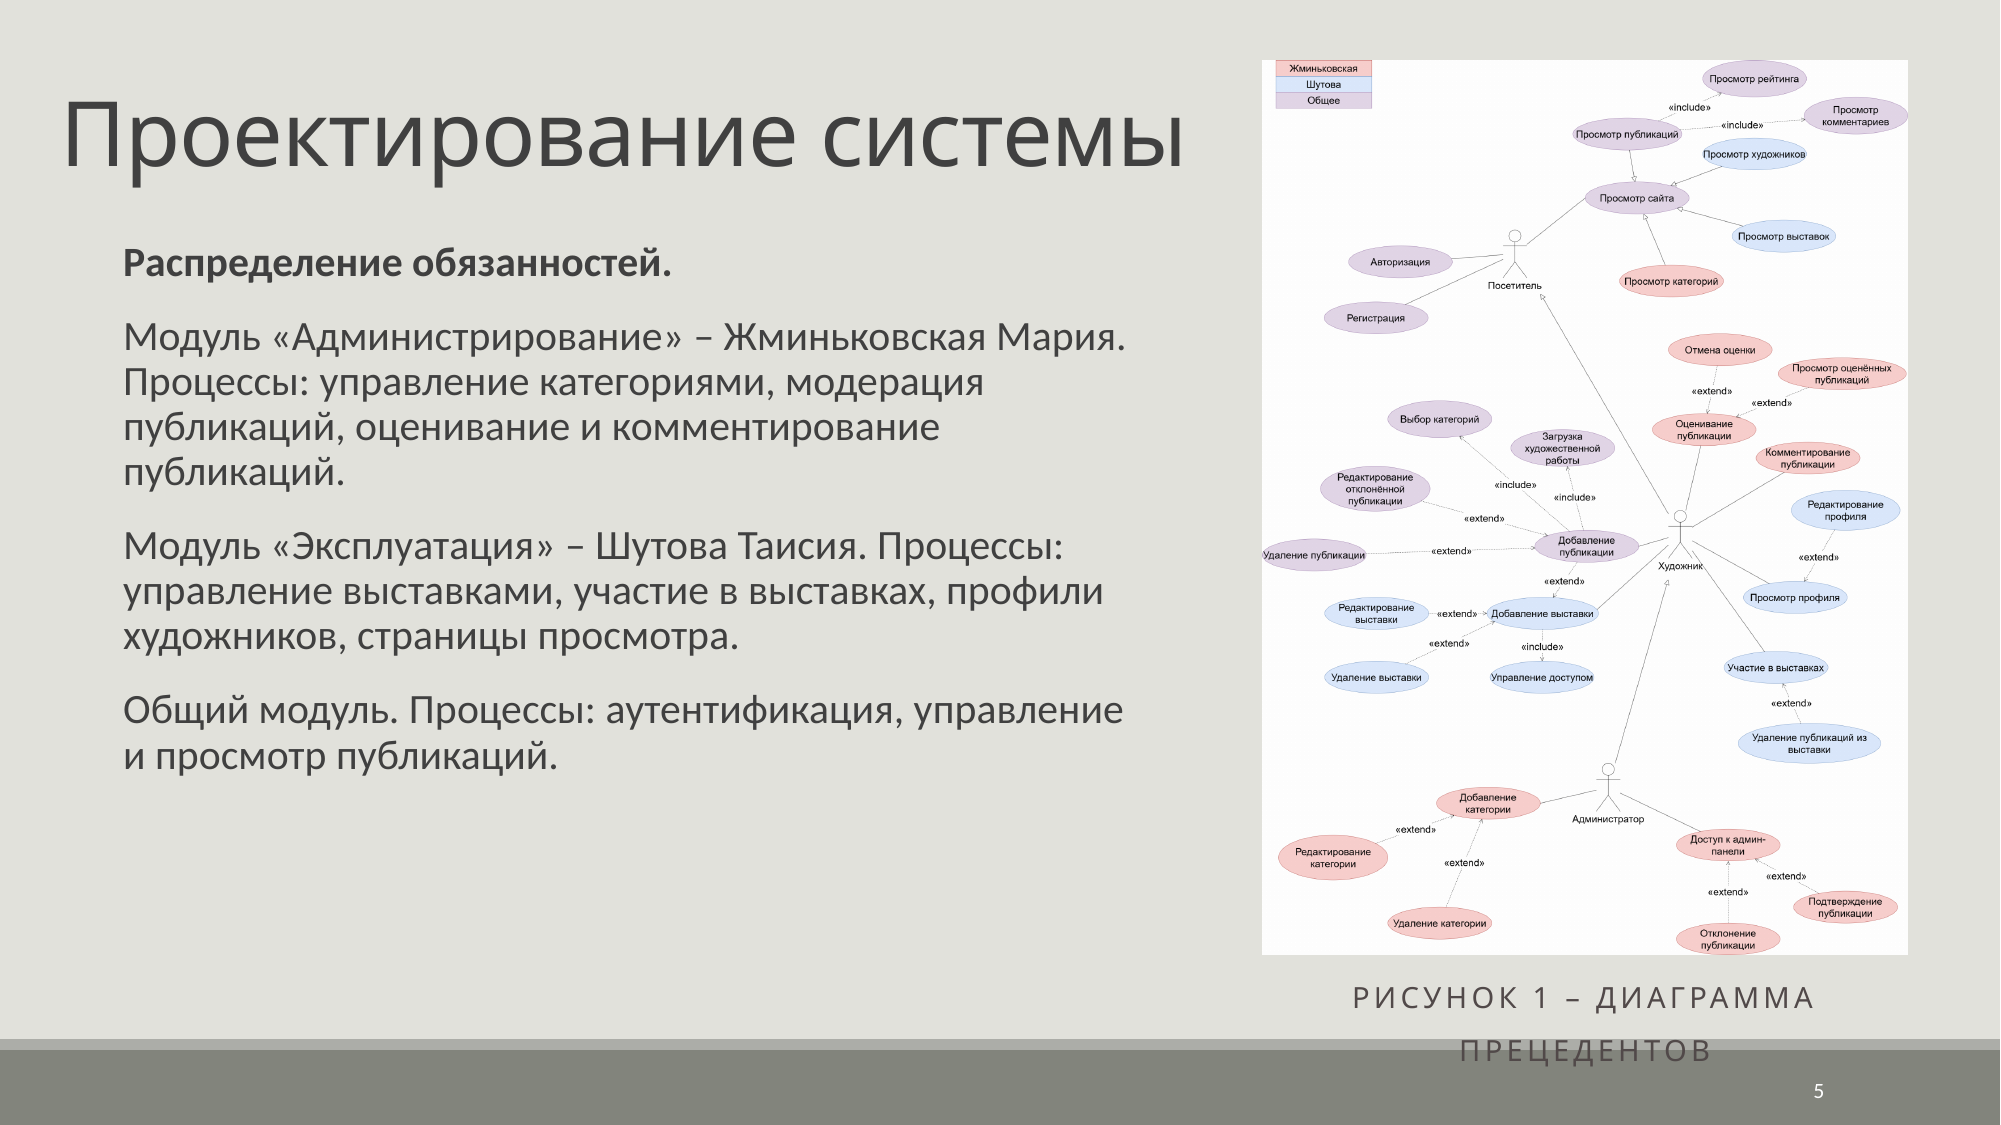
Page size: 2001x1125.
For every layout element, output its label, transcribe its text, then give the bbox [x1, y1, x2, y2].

slide_number 5 [1624, 1075, 1840, 1120]
text_box [35, 218, 1258, 352]
picture [1261, 60, 1908, 956]
text_box Рисунок 1 – Диаграмма прецедентов [1192, 954, 1978, 1075]
title Проектирование системы [36, 60, 1212, 193]
list Распределение обязанностей. Модуль «Администрирование» – Жминьковская Мария. Процессы: управление категориями, модерация публикаций, оценивание и комментирование публикаций. Модуль «Эксплуатация» – Шутова Таисия. Процессы: управление выставками, участие в выставках, профили художников, страницы просмотра. Общий модуль. Процессы: аутентификация, управление и просмотр публикаций. [108, 232, 1141, 893]
